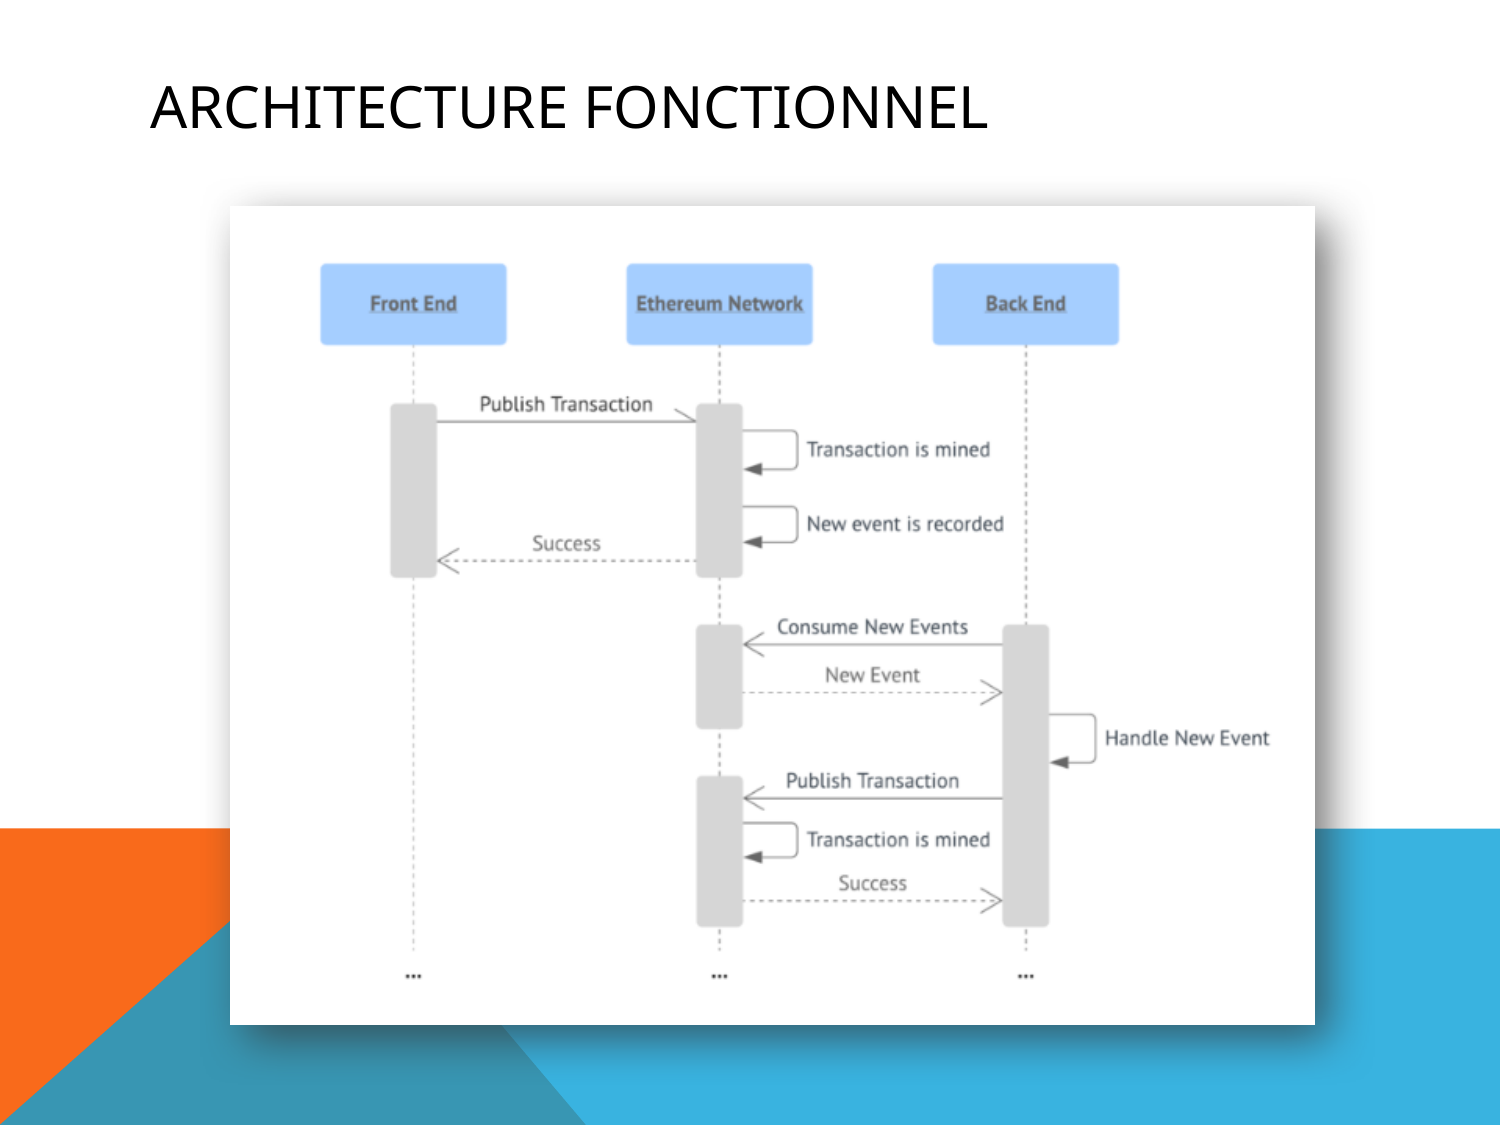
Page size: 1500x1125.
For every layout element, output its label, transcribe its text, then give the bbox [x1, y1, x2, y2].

picture [229, 205, 1315, 1025]
title Architecture fonctionnel [135, 60, 1369, 150]
